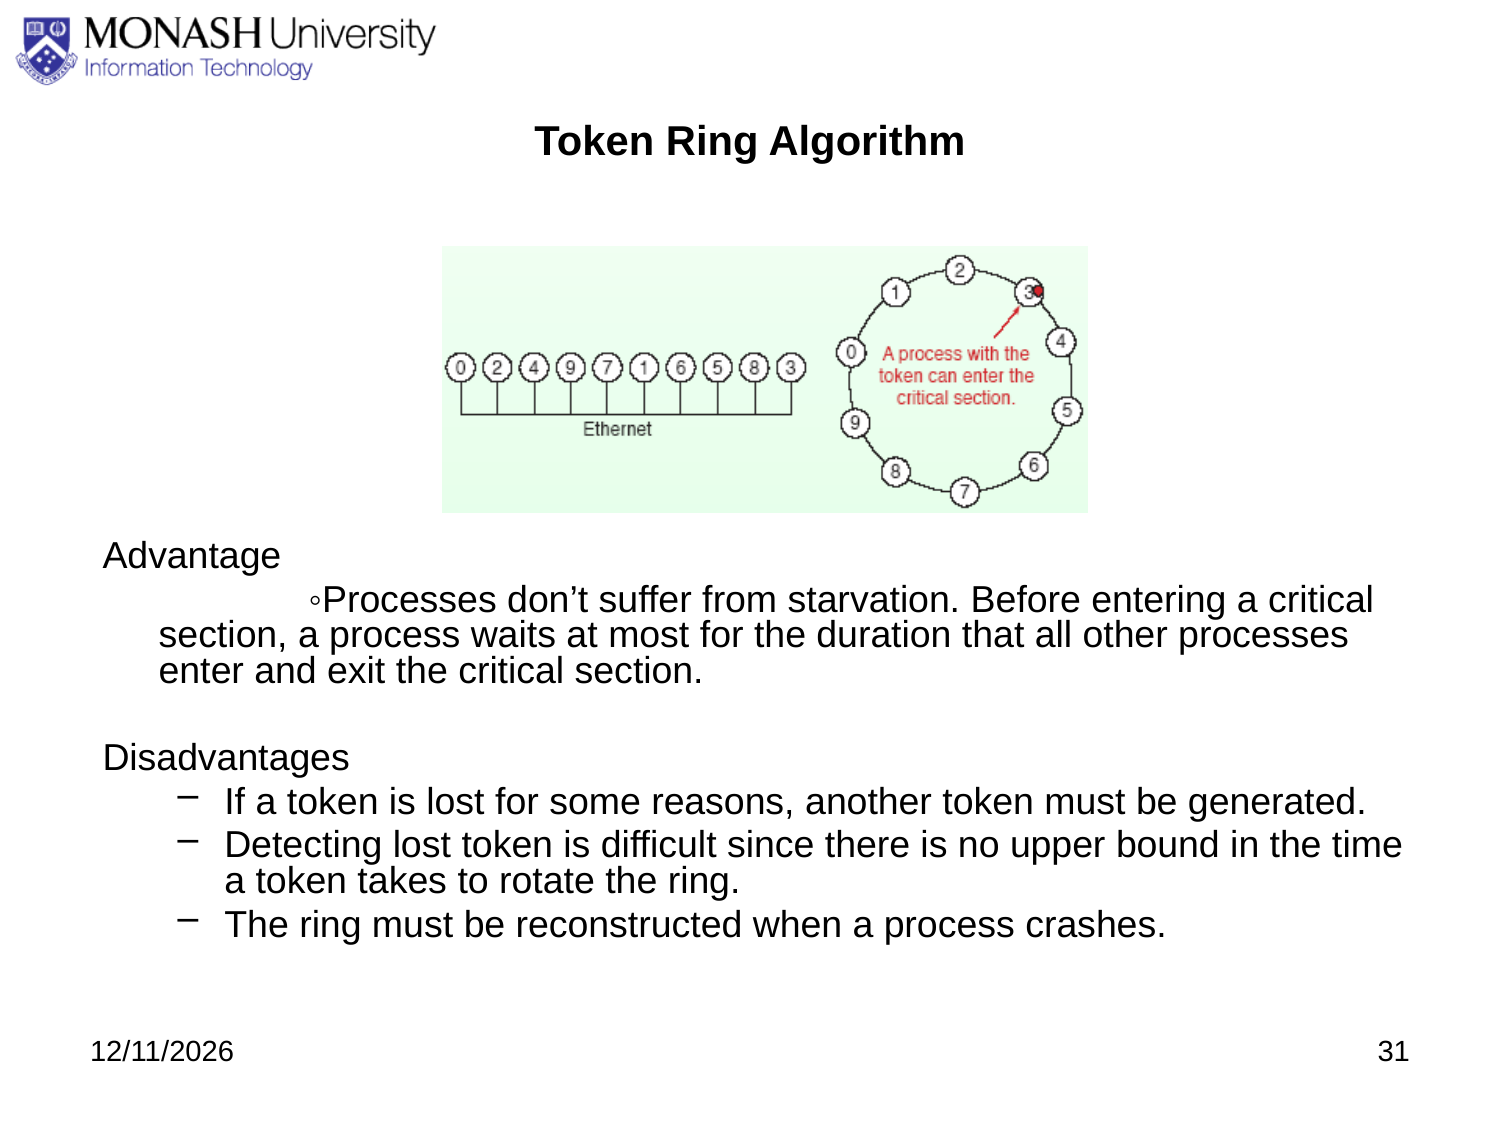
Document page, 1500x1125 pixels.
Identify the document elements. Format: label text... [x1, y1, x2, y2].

slide_number 31 [1074, 1024, 1426, 1103]
picture [441, 246, 1088, 513]
title Token Ring Algorithm [75, 45, 1425, 233]
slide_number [74, 1024, 426, 1103]
list Advantage ◦Processes don’t suffer from starvation. Before entering a critical section, a process waits at most for the duration that all other processes enter and exit the critical section. Disadvantages If a token is lost for some reasons, another token must be generated. Detecting lost token is difficult since there is no upper bound in the time a token takes to rotate the ring. The ring must be reconstructed when a process crashes. [87, 262, 1438, 1005]
picture [0, 0, 438, 101]
